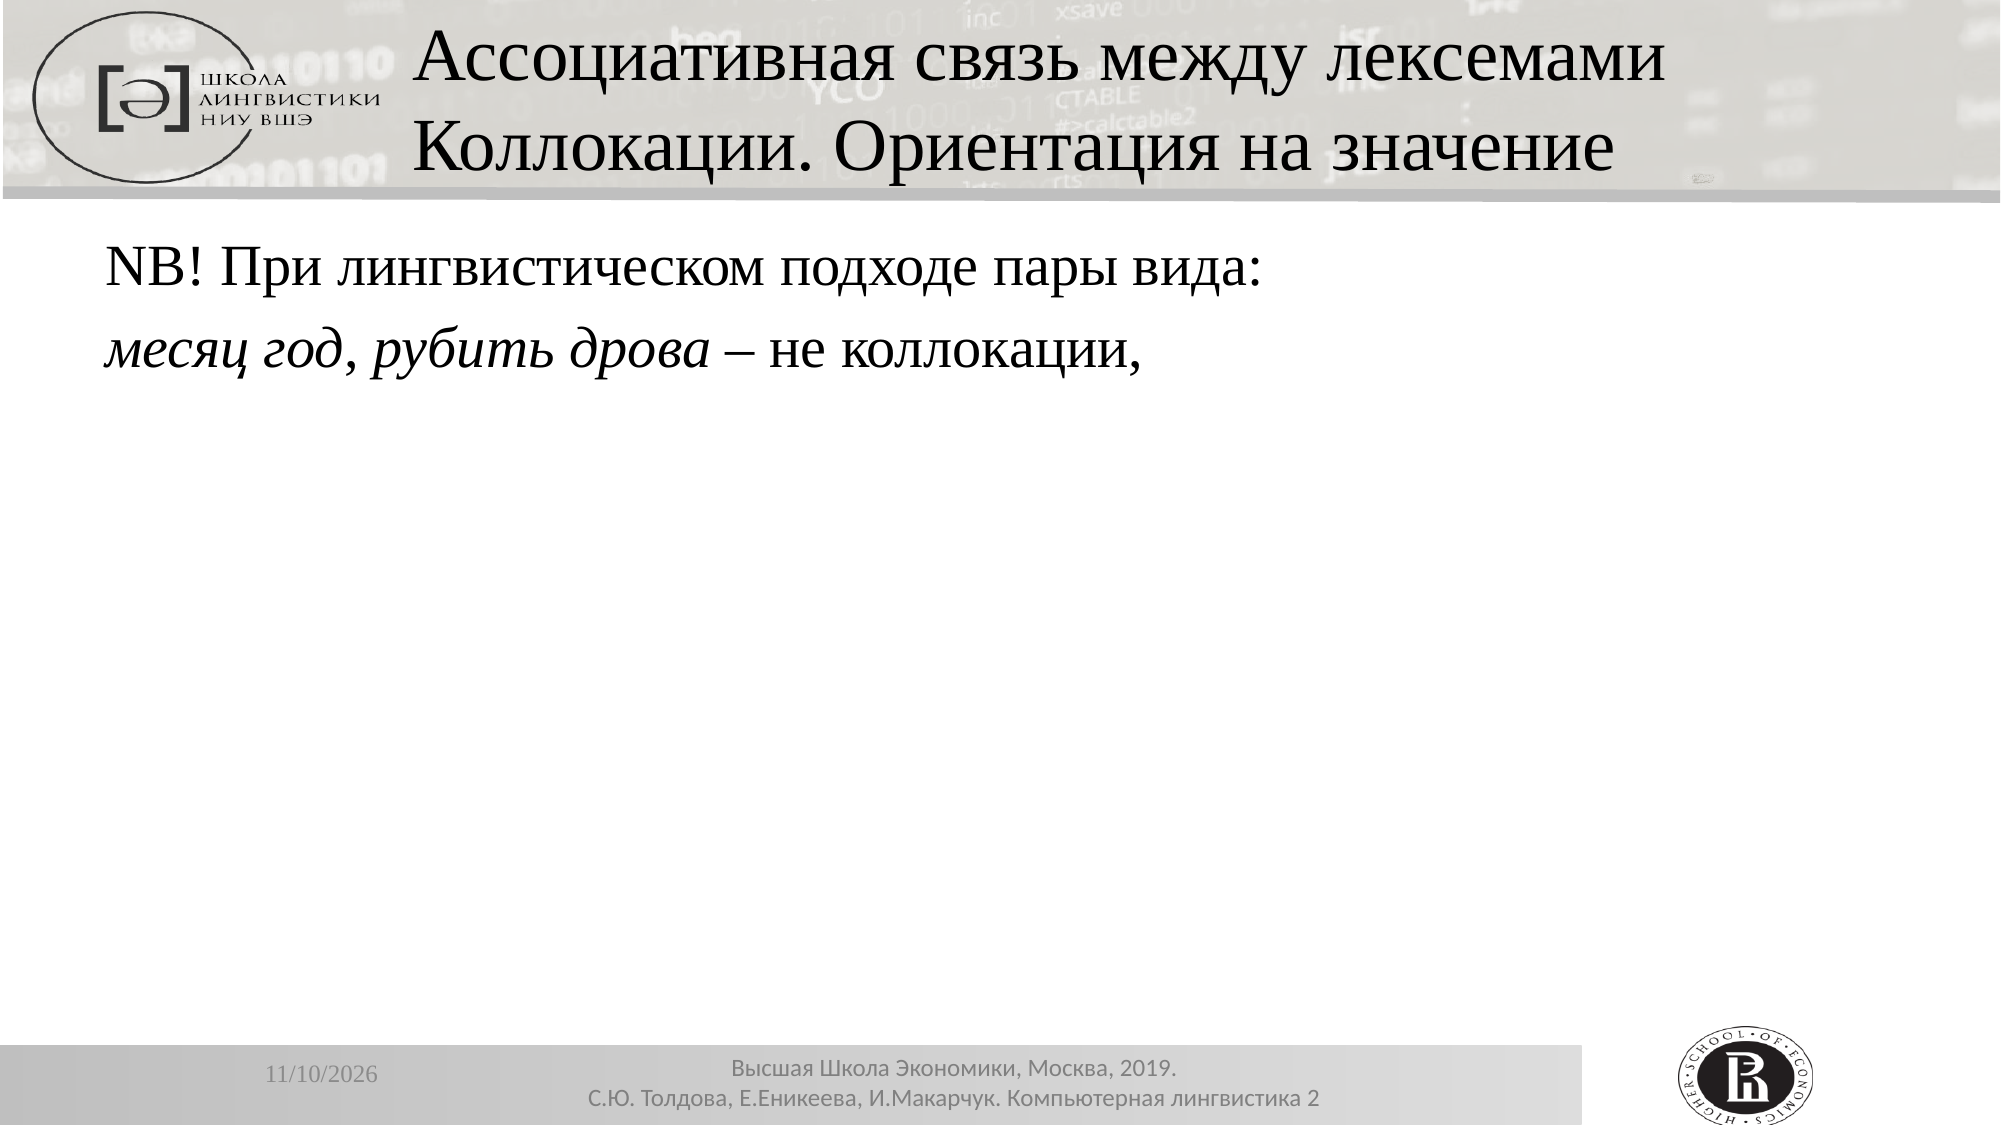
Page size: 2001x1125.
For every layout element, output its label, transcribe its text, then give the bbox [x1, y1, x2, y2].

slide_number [249, 1042, 600, 1103]
text_box Ассоциативная связь между лексемами Коллокации. Ориентация на значение [397, 19, 1804, 173]
picture [27, 7, 380, 187]
picture [1678, 1026, 1813, 1125]
list NB! При лингвистическом подходе пары вида: месяц год, рубить дрова – не коллокации, [90, 220, 1922, 976]
